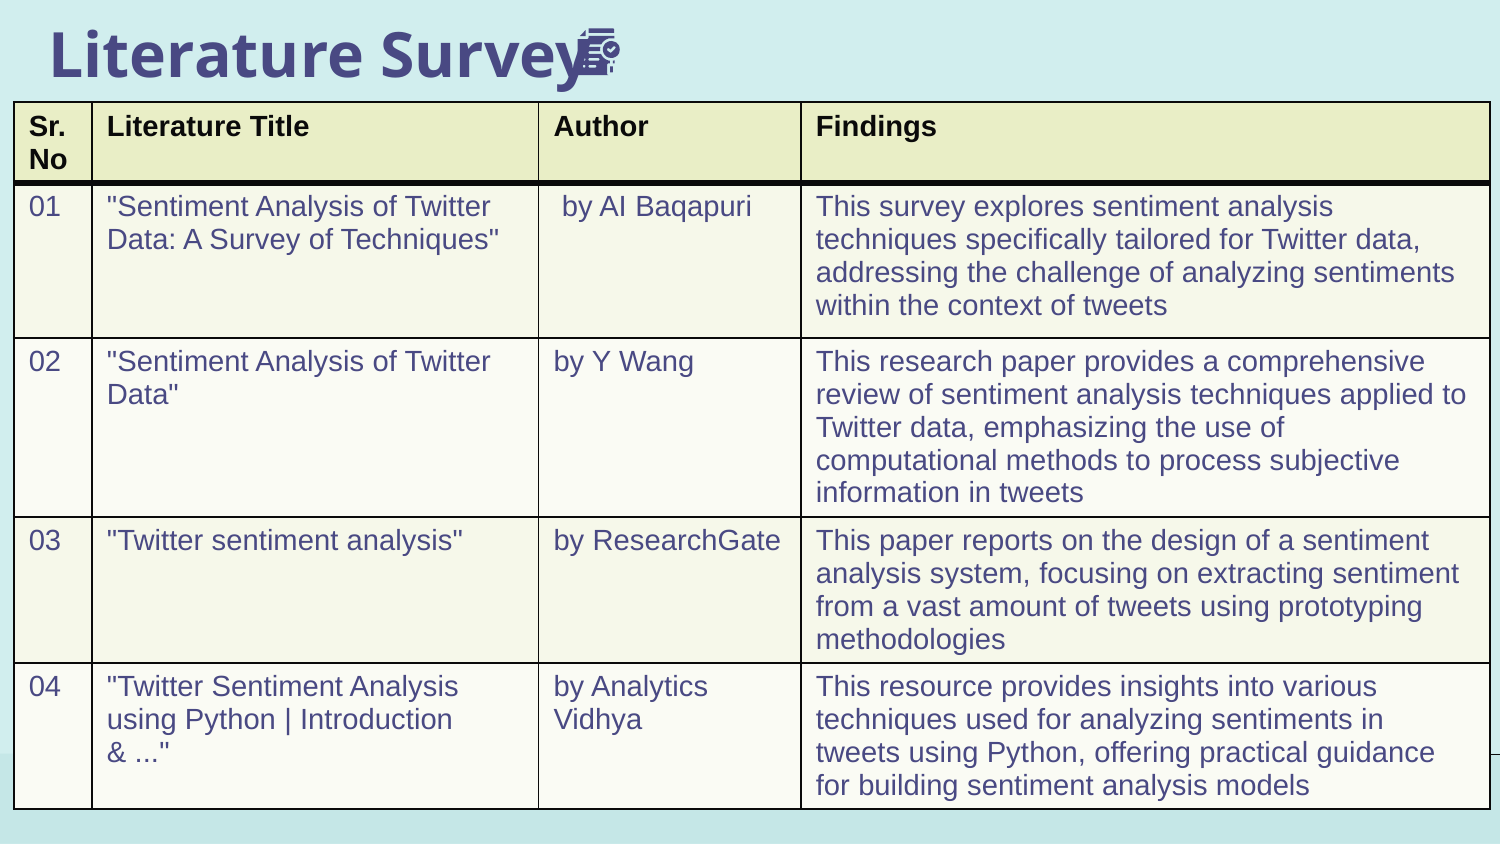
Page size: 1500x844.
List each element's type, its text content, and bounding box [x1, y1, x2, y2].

table_cell 03 [15, 518, 91, 662]
table_cell "Twitter Sentiment Analysis using Python | Introduction & ..." [93, 664, 538, 808]
table_cell This resource provides insights into various techniques used for analyzing sentiments in tweets using Python, offering practical guidance for building sentiment analysis models [802, 664, 1489, 808]
table_cell 02 [15, 339, 91, 516]
table_cell by Y Wang [539, 339, 800, 516]
table_header Sr.No [15, 103, 91, 180]
table_cell by Analytics Vidhya [539, 664, 800, 808]
table_header Findings [802, 103, 1489, 180]
table_cell 04 [15, 664, 91, 808]
table_cell 01 [15, 186, 91, 337]
table_cell This survey explores sentiment analysis techniques specifically tailored for Twitter data, addressing the challenge of analyzing sentiments within the context of tweets [802, 186, 1489, 337]
table_cell "Sentiment Analysis of Twitter Data: A Survey of Techniques" [93, 186, 538, 337]
title Literature Survey [33, 0, 787, 101]
table_cell This research paper provides a comprehensive review of sentiment analysis techniques applied to Twitter data, emphasizing the use of computational methods to process subjective information in tweets [802, 339, 1489, 516]
table_cell This paper reports on the design of a sentiment analysis system, focusing on extracting sentiment from a vast amount of tweets using prototyping methodologies [802, 518, 1489, 662]
table_header Author [539, 103, 800, 180]
table_cell by AI Baqapuri [539, 186, 800, 337]
table_cell "Sentiment Analysis of Twitter Data" [93, 339, 538, 516]
table_cell "Twitter sentiment analysis" [93, 518, 538, 662]
table_header Literature Title [93, 103, 538, 180]
table_cell by ResearchGate [539, 518, 800, 662]
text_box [577, 28, 621, 76]
